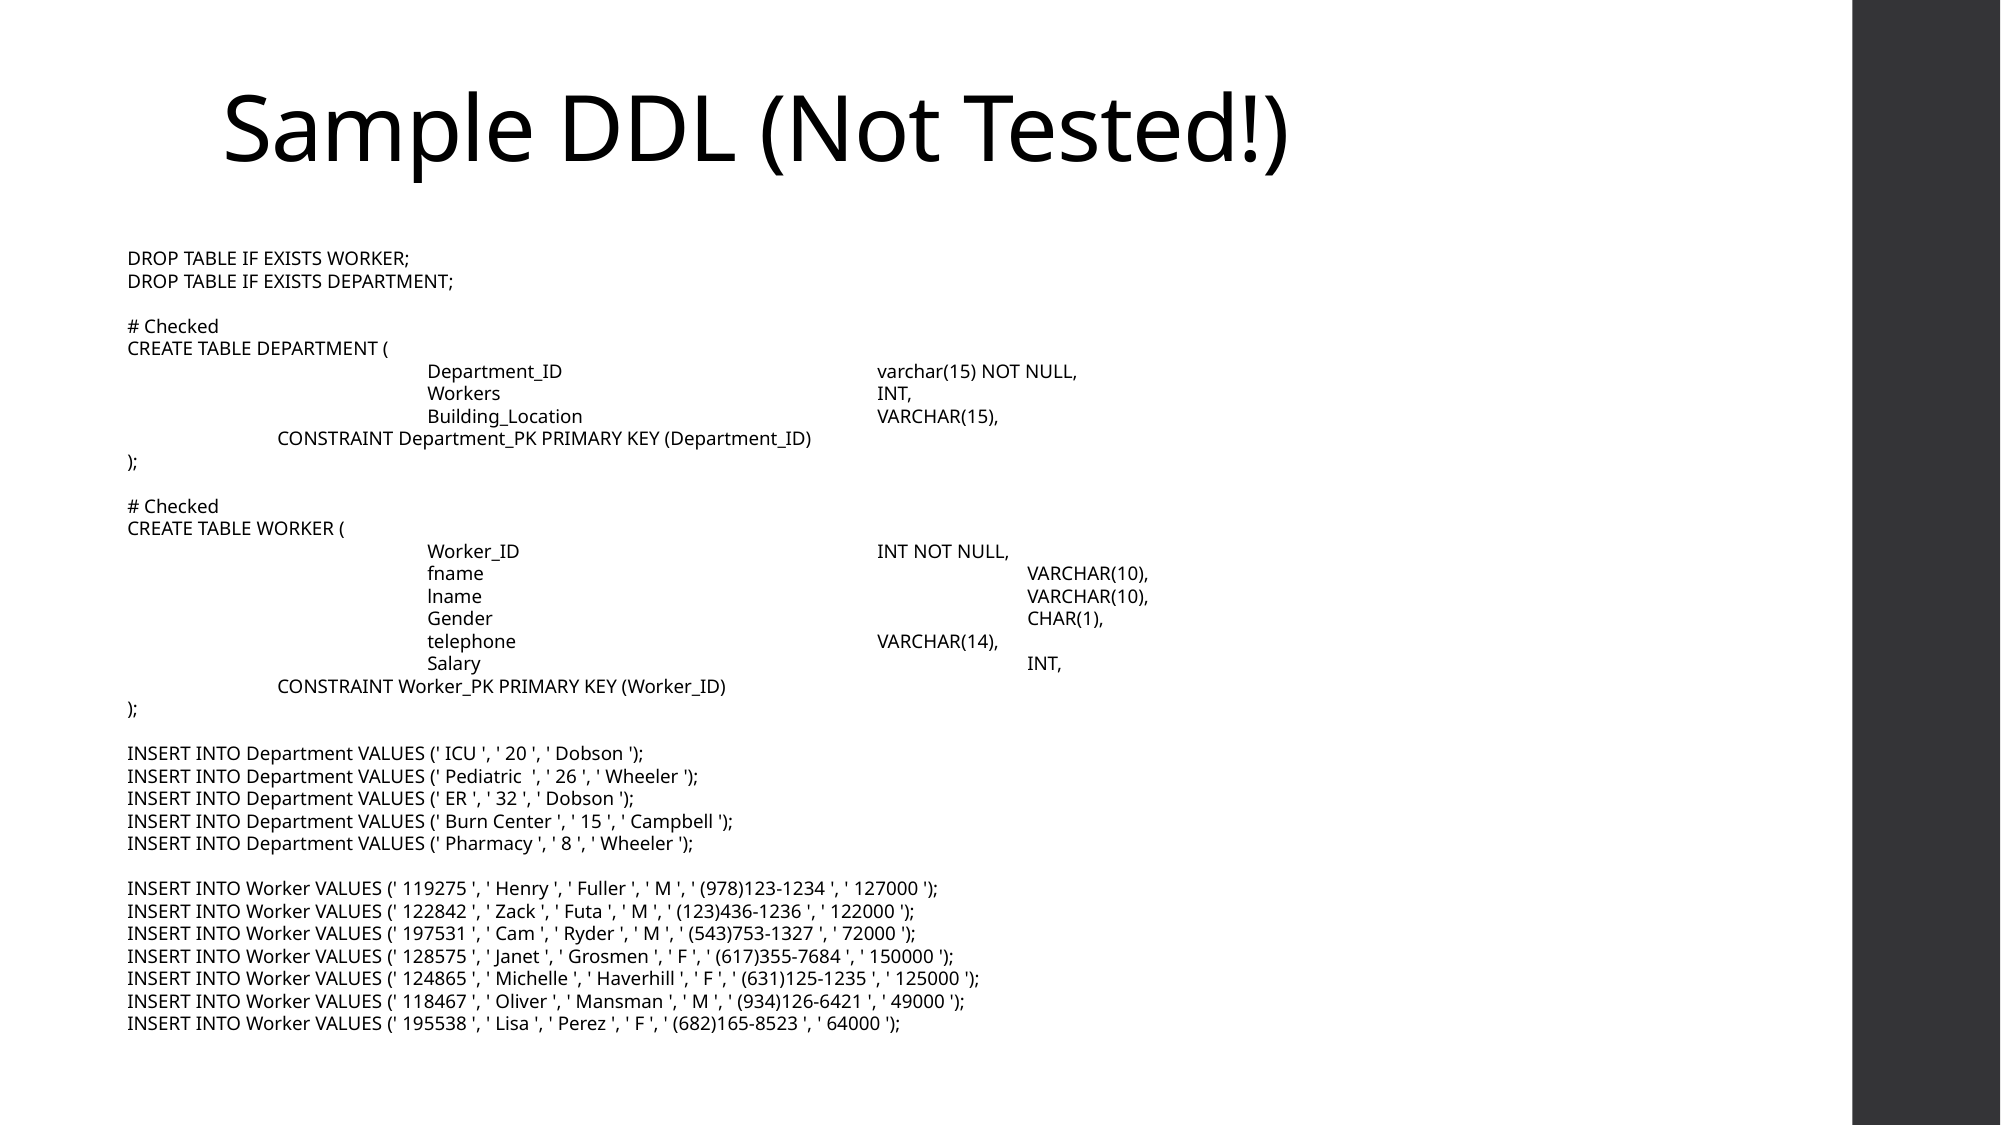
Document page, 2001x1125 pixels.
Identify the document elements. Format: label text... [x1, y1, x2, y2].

text_box DROP TABLE IF EXISTS WORKER; DROP TABLE IF EXISTS DEPARTMENT; # Checked CREATE TABLE DEPARTMENT ( Department_ID varchar(15) NOT NULL, Workers INT, Building_Location VARCHAR(15), CONSTRAINT Department_PK PRIMARY KEY (Department_ID) ); # Checked CREATE TABLE WORKER ( Worker_ID INT NOT NULL, fname VARCHAR(10), lname VARCHAR(10), Gender CHAR(1), telephone VARCHAR(14), Salary INT, CONSTRAINT Worker_PK PRIMARY KEY (Worker_ID) ); INSERT INTO Department VALUES (' ICU ', ' 20 ', ' Dobson '); INSERT INTO Department VALUES (' Pediatric ', ' 26 ', ' Wheeler '); INSERT INTO Department VALUES (' ER ', ' 32 ', ' Dobson '); INSERT INTO Department VALUES (' Burn Center ', ' 15 ', ' Campbell '); INSERT INTO Department VALUES (' Pharmacy ', ' 8 ', ' Wheeler '); INSERT INTO Worker VALUES (' 119275 ', ' Henry ', ' Fuller ', ' M ', ' (978)123-1234 ', ' 127000 '); INSERT INTO Worker VALUES (' 122842 ', ' Zack ', ' Futa ', ' M ', ' (123)436-1236 ', ' 122000 '); INSERT INTO Worker VALUES (' 197531 ', ' Cam ', ' Ryder ', ' M ', ' (543)753-1327 ', ' 72000 '); INSERT INTO Worker VALUES (' 128575 ', ' Janet ', ' Grosmen ', ' F ', ' (617)355-7684 ', ' 150000 '); INSERT INTO Worker VALUES (' 124865 ', ' Michelle ', ' Haverhill ', ' F ', ' (631)125-1235 ', ' 125000 '); INSERT INTO Worker VALUES (' 118467 ', ' Oliver ', ' Mansman ', ' M ', ' (934)126-6421 ', ' 49000 '); INSERT INTO Worker VALUES (' 195538 ', ' Lisa ', ' Perez ', ' F ', ' (682)165-8523 ', ' 64000 '); [112, 239, 1736, 1095]
title Sample DDL (Not Tested!) [206, 60, 1797, 189]
